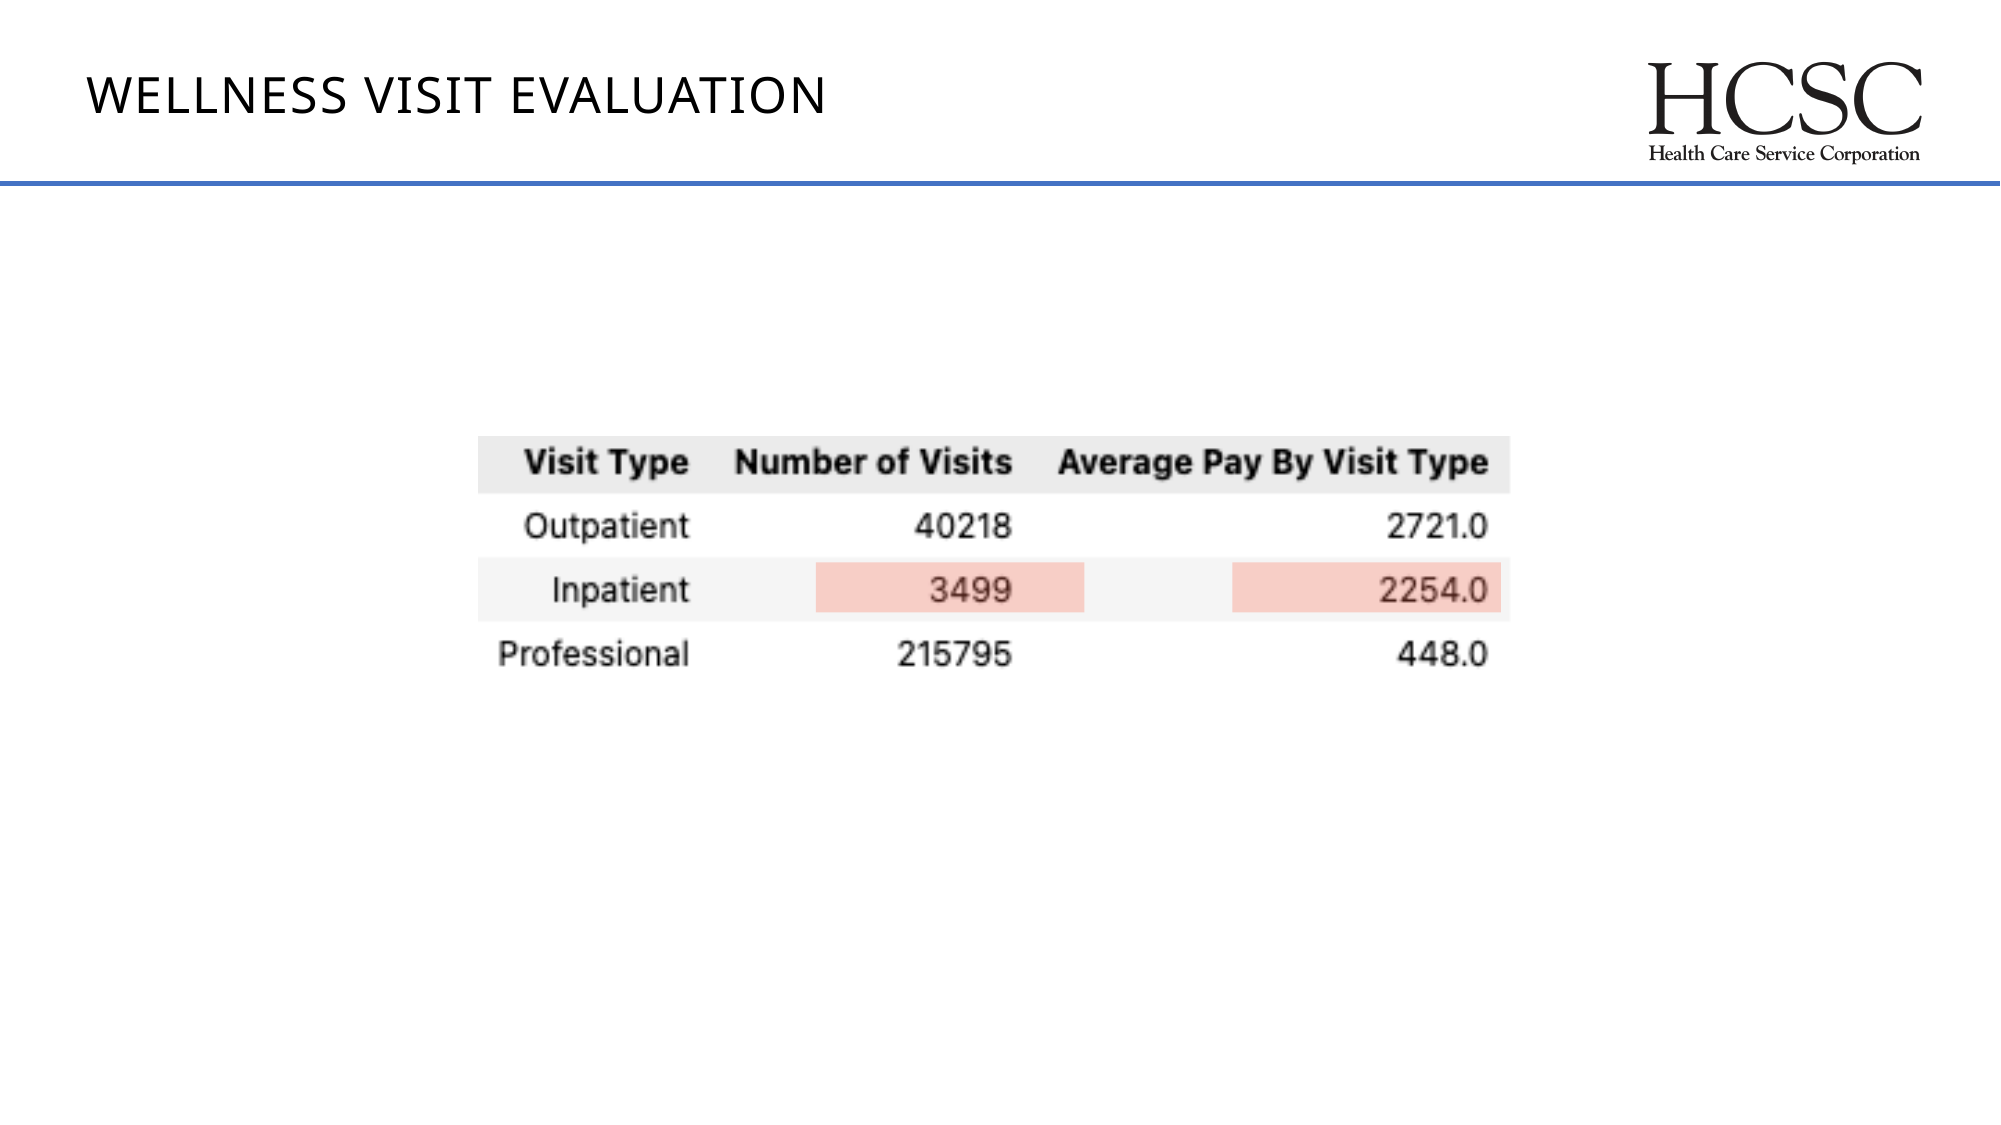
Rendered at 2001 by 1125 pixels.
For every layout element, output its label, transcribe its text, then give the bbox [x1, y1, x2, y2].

text_box Wellness Visit Evaluation [78, 61, 1606, 131]
picture [1647, 61, 1922, 165]
picture [478, 436, 1522, 689]
